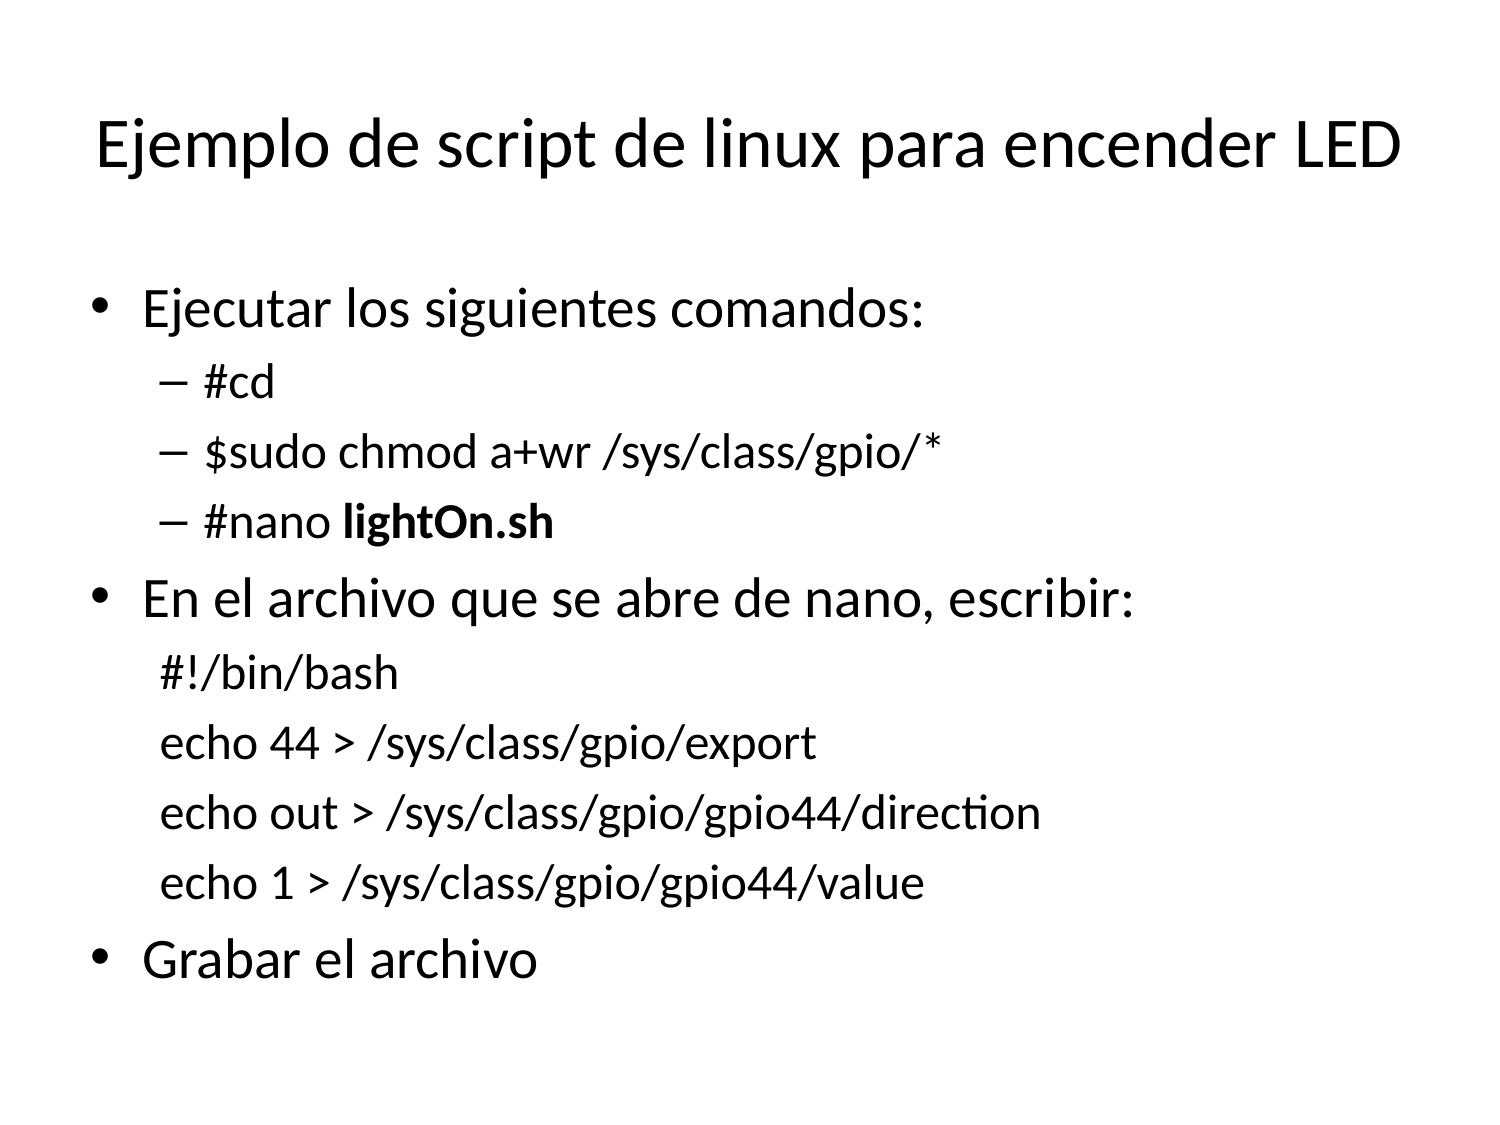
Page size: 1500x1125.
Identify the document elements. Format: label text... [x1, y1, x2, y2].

list Ejecutar los siguientes comandos: #cd $sudo chmod a+wr /sys/class/gpio/* #nano lightOn.sh En el archivo que se abre de nano, escribir: #!/bin/bash echo 44 > /sys/class/gpio/export echo out > /sys/class/gpio/gpio44/direction echo 1 > /sys/class/gpio/gpio44/value Grabar el archivo [75, 262, 1425, 1005]
title Ejemplo de script de linux para encender LED [75, 45, 1425, 233]
